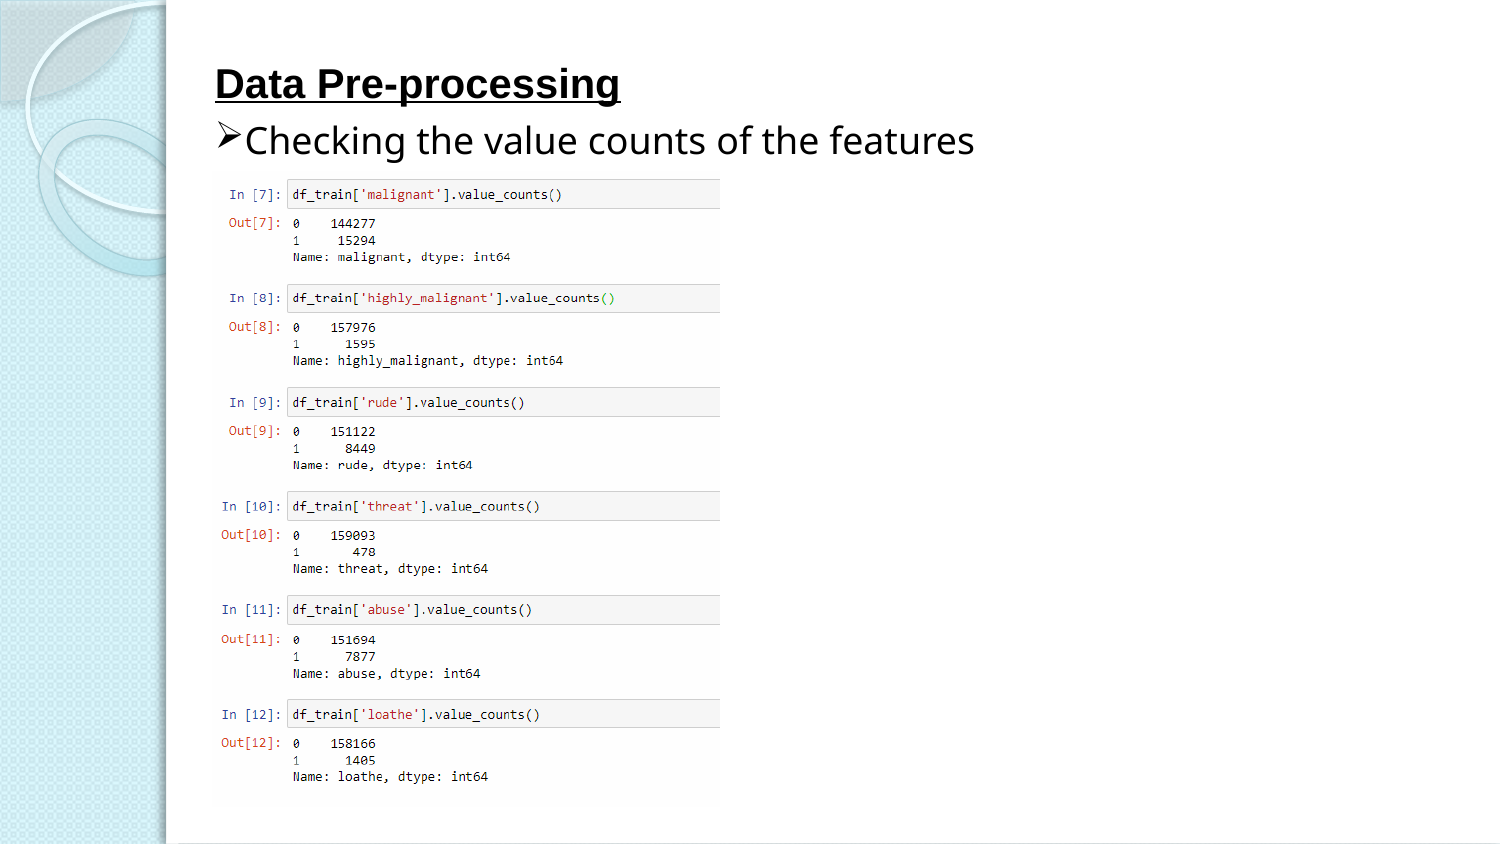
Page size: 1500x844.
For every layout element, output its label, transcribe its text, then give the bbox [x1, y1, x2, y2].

text_box Data Pre-processing [199, 48, 1463, 114]
text_box Checking the value counts of the features [199, 109, 1163, 170]
picture [212, 171, 720, 807]
